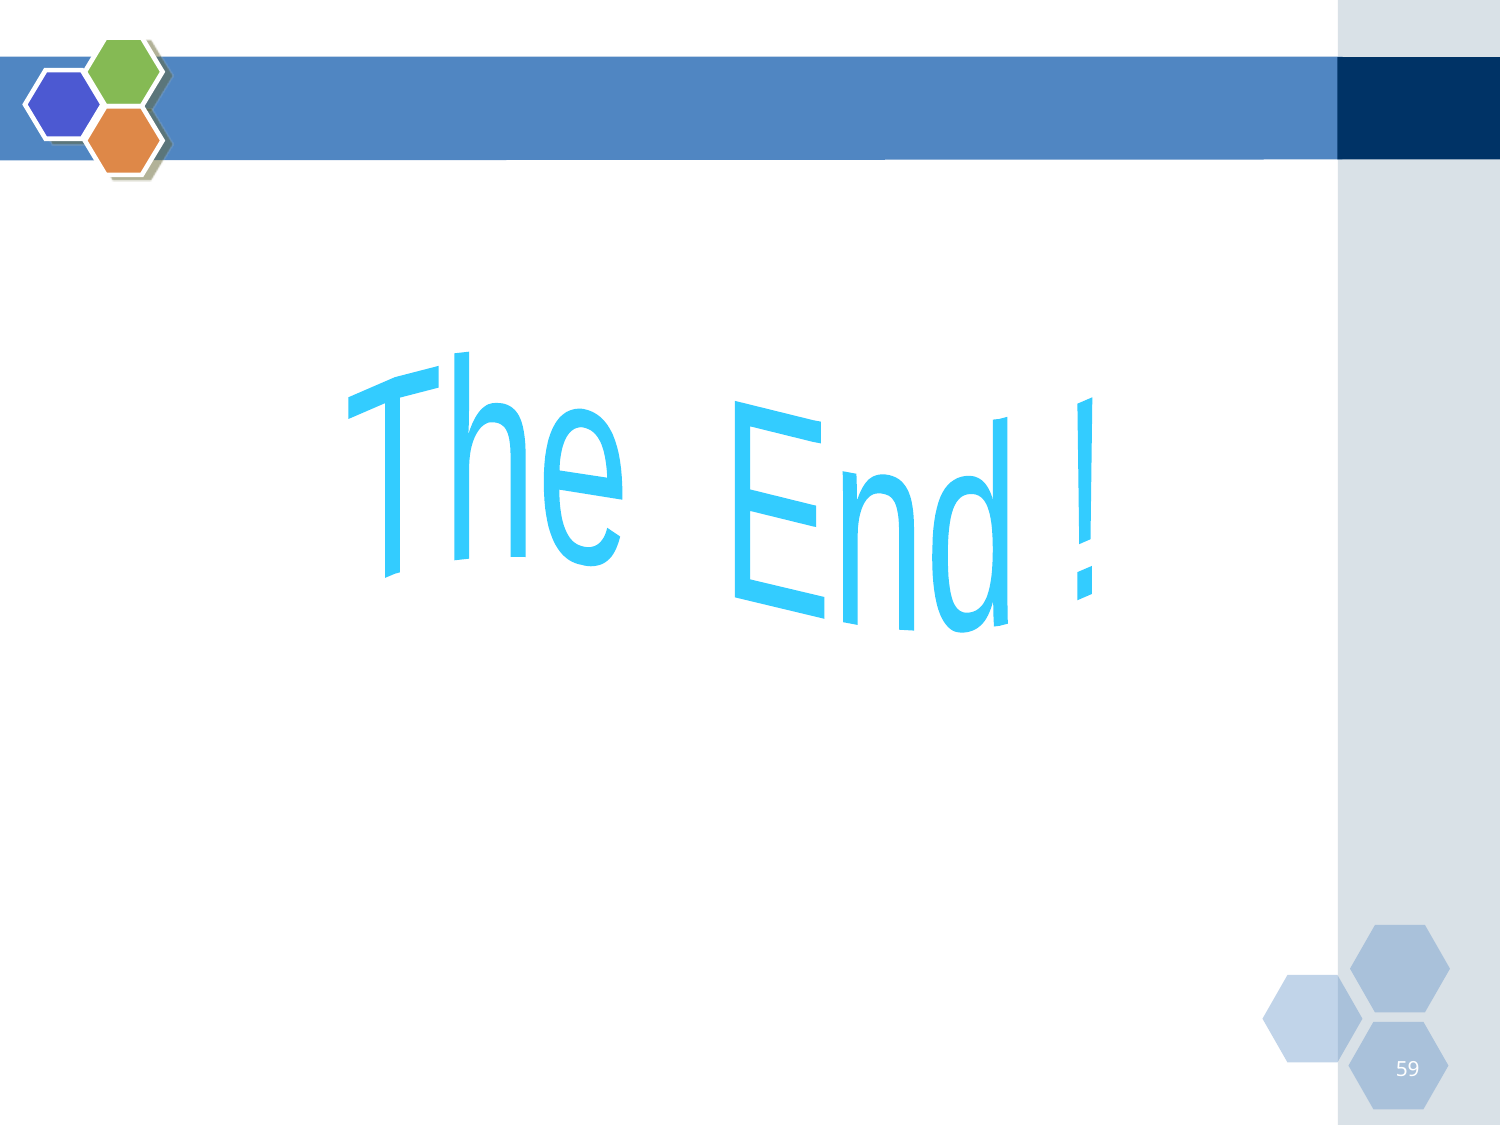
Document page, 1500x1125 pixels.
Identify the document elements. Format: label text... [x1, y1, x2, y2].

slide_number 59 [1359, 1047, 1435, 1086]
